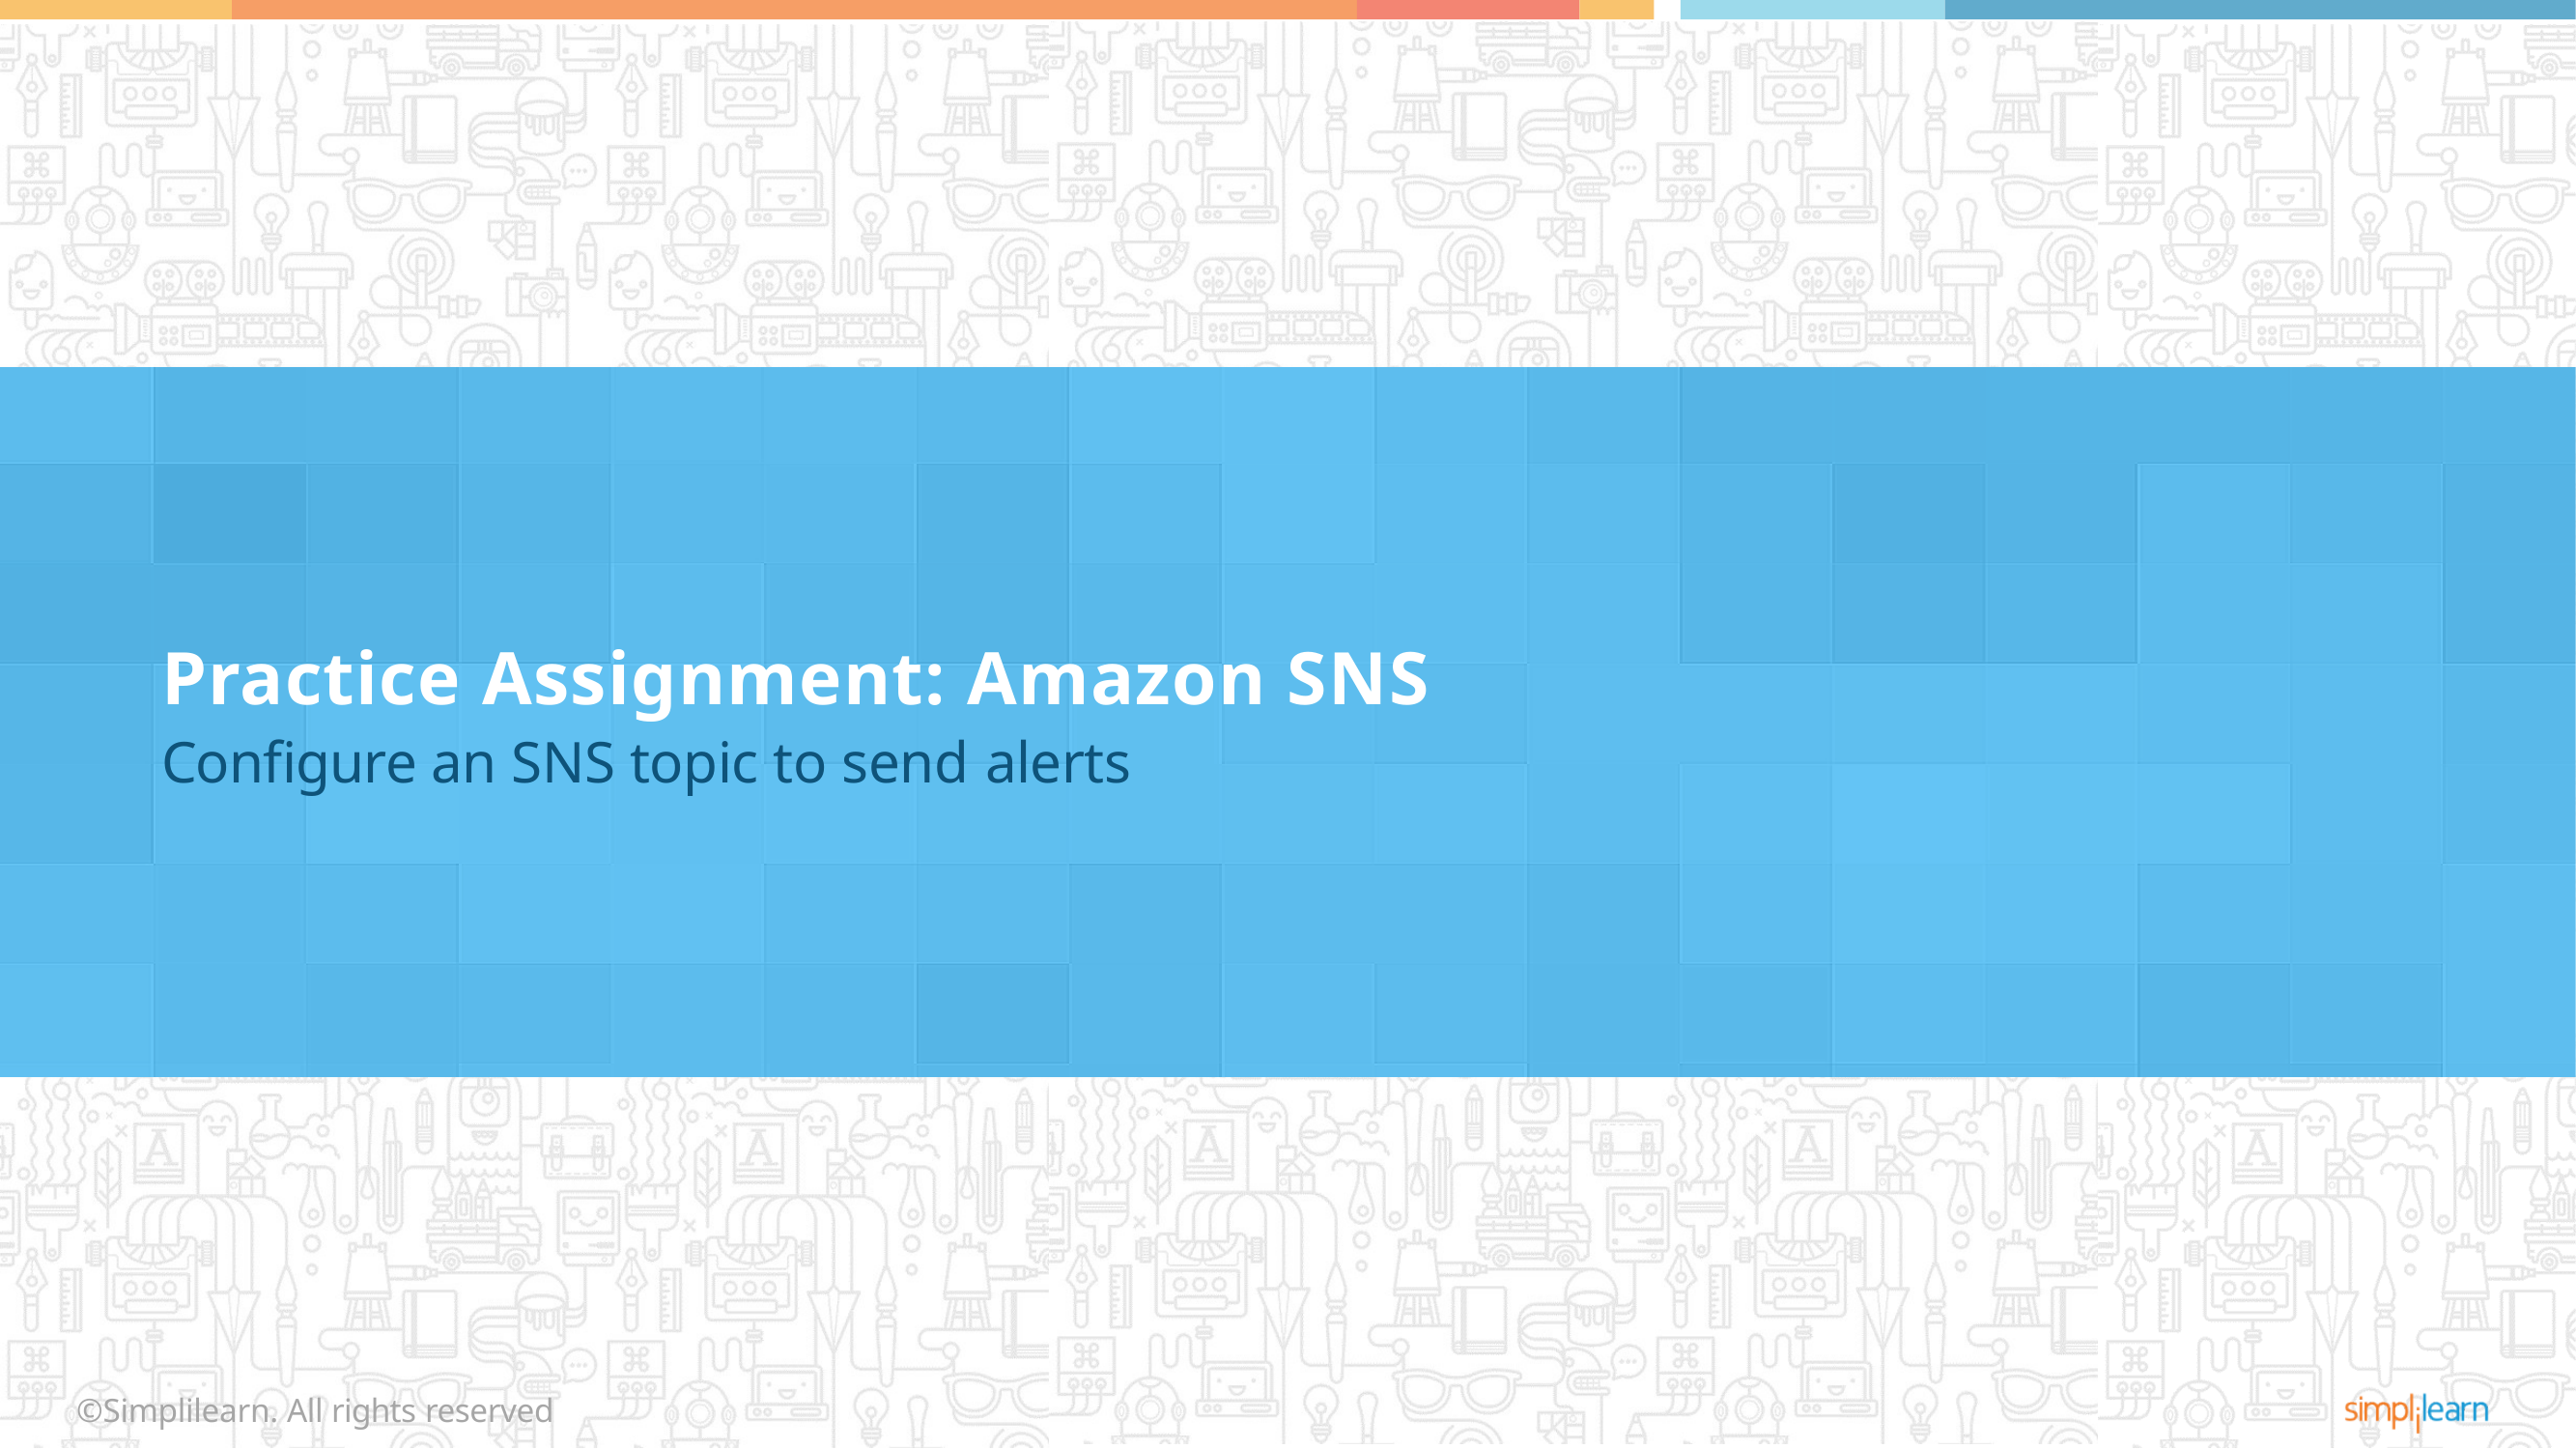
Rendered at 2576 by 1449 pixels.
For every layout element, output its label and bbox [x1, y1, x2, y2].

text_box [0, 0, 2576, 1079]
text_box [0, 1090, 2576, 1448]
